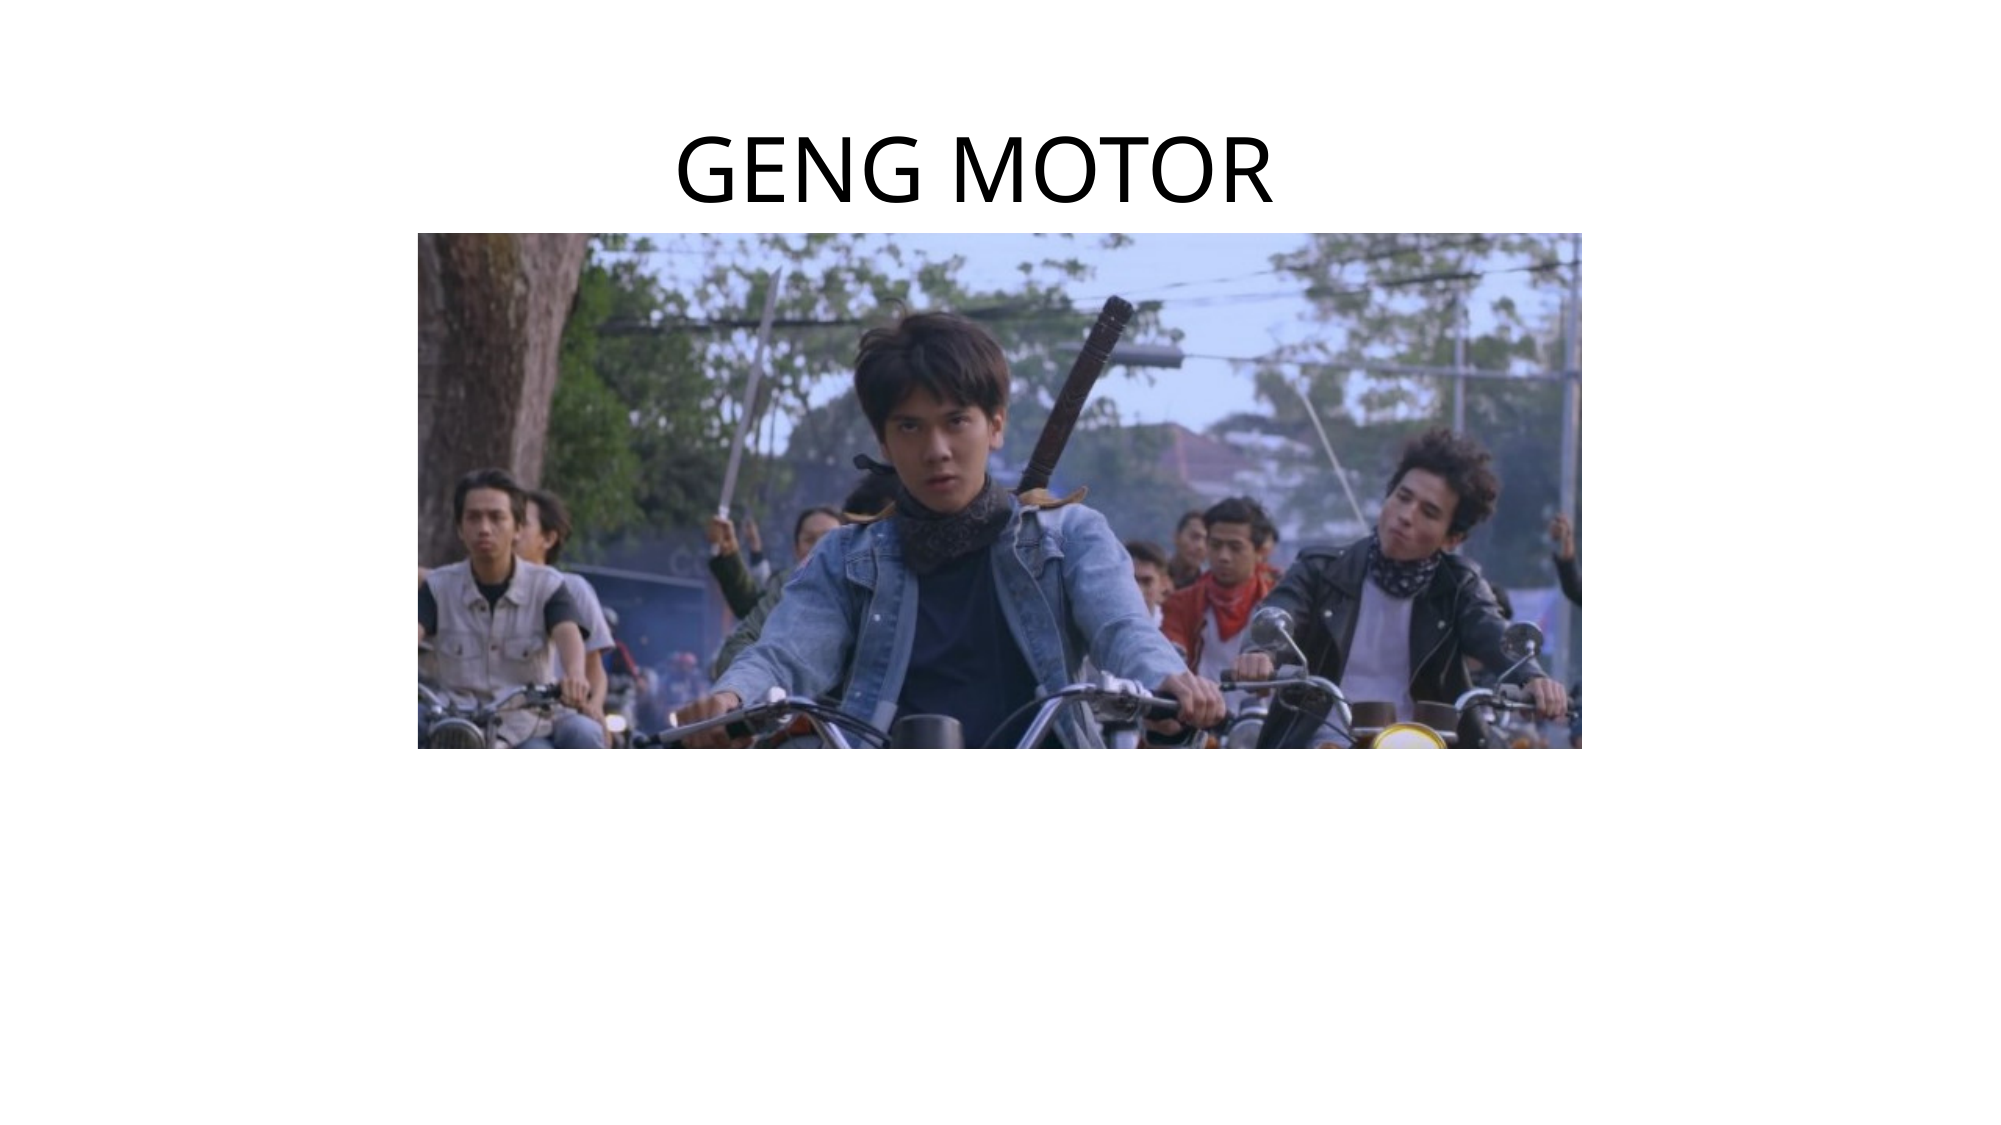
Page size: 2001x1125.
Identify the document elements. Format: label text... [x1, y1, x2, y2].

title GENG MOTOR [249, 100, 1750, 234]
picture [417, 233, 1583, 749]
